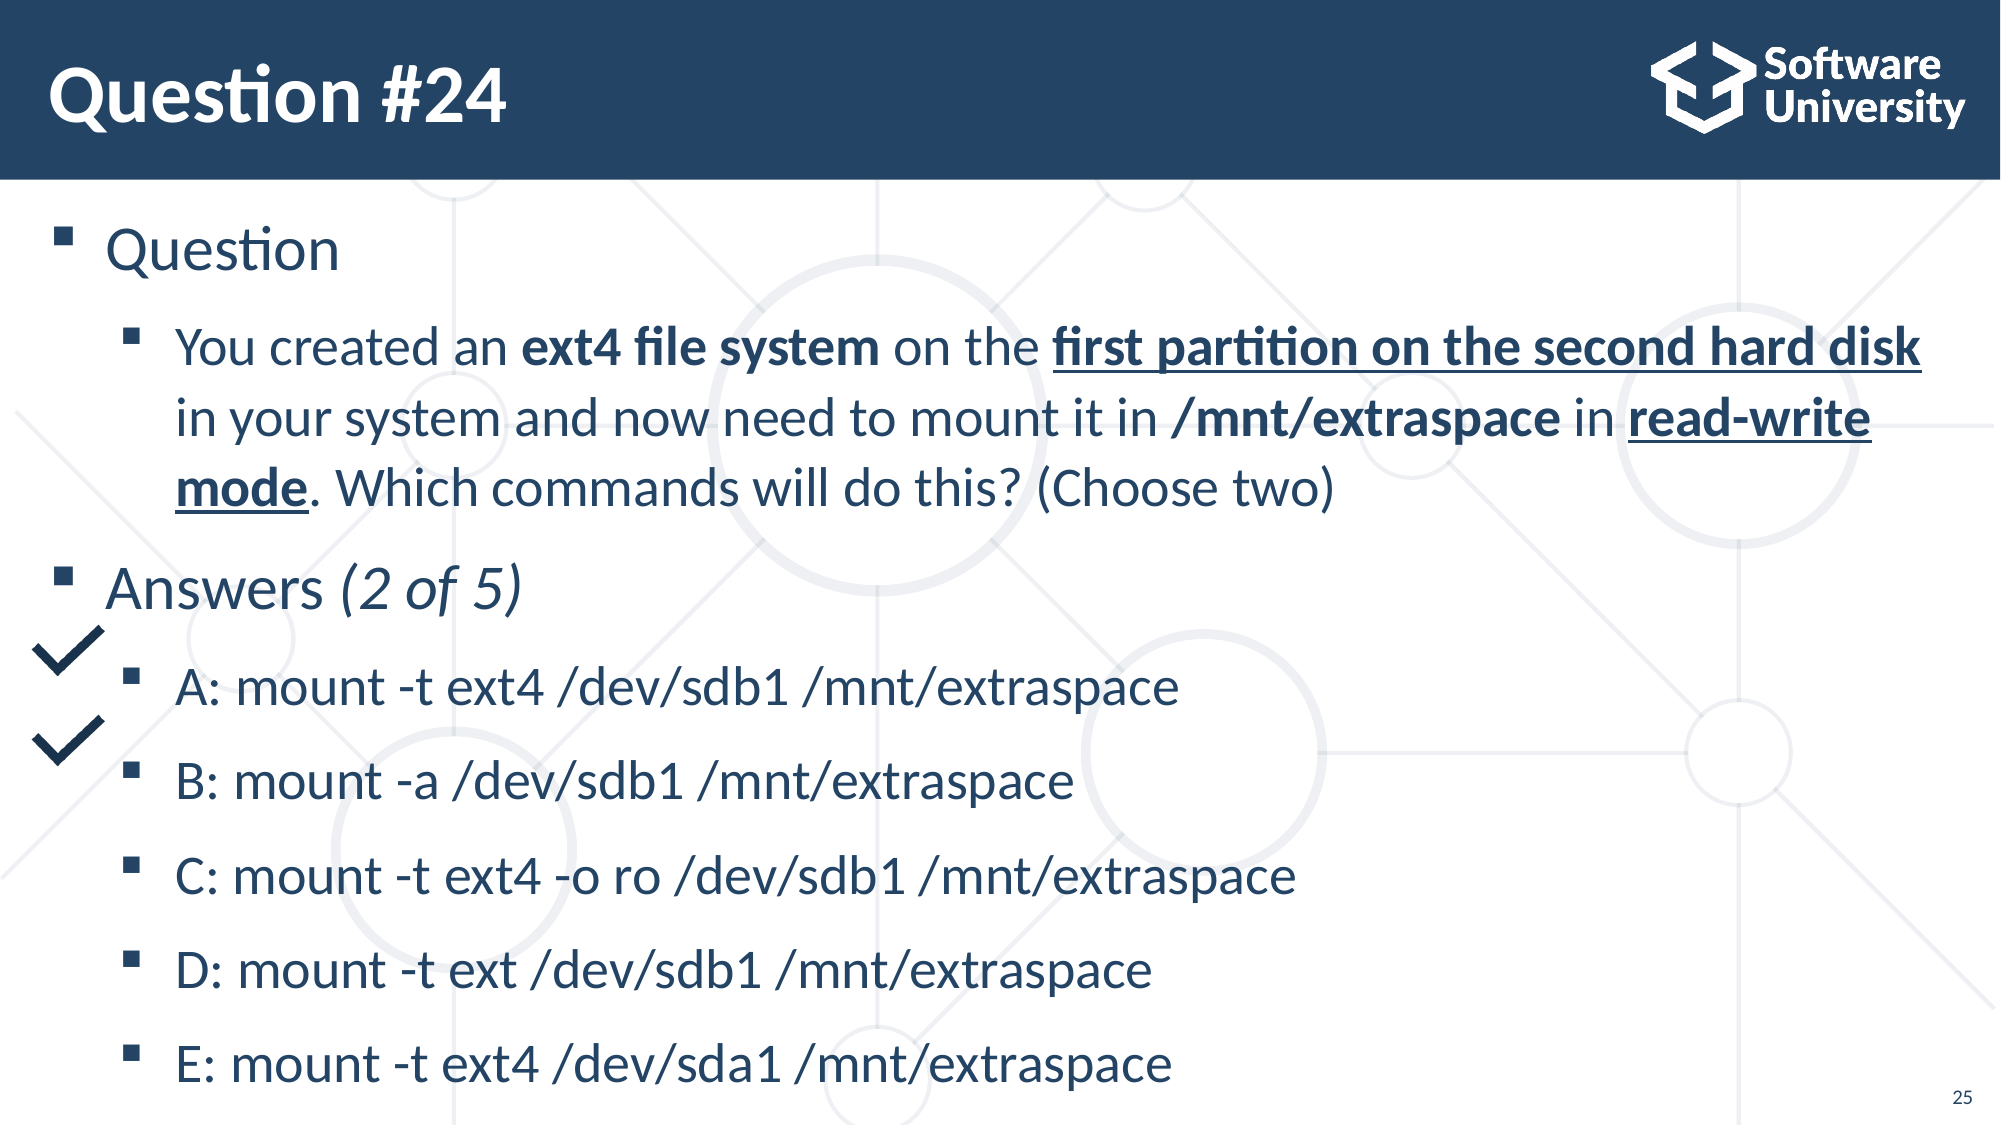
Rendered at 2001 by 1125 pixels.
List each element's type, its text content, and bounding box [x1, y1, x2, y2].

picture [1651, 41, 1966, 134]
slide_number 25 [1927, 1067, 1989, 1117]
picture [29, 611, 106, 688]
list Question You created an ext4 file system on the first partition on the second hard disk in your system and now need to mount it in /mnt/extraspace in read-write mode. Which commands will do this? (Choose two) Answers (2 of 5) A: mount -t ext4 /dev/sdb1 /mnt/extraspace B: mount -a /dev/sdb1 /mnt/extraspace C: mount -t ext4 -o ro /dev/sdb1 /mnt/extraspace D: mount -t ext /dev/sdb1 /mnt/extraspace E: mount -t ext4 /dev/sda1 /mnt/extraspace [31, 196, 1970, 1104]
title Question #24 [31, 16, 1625, 162]
picture [29, 702, 106, 778]
